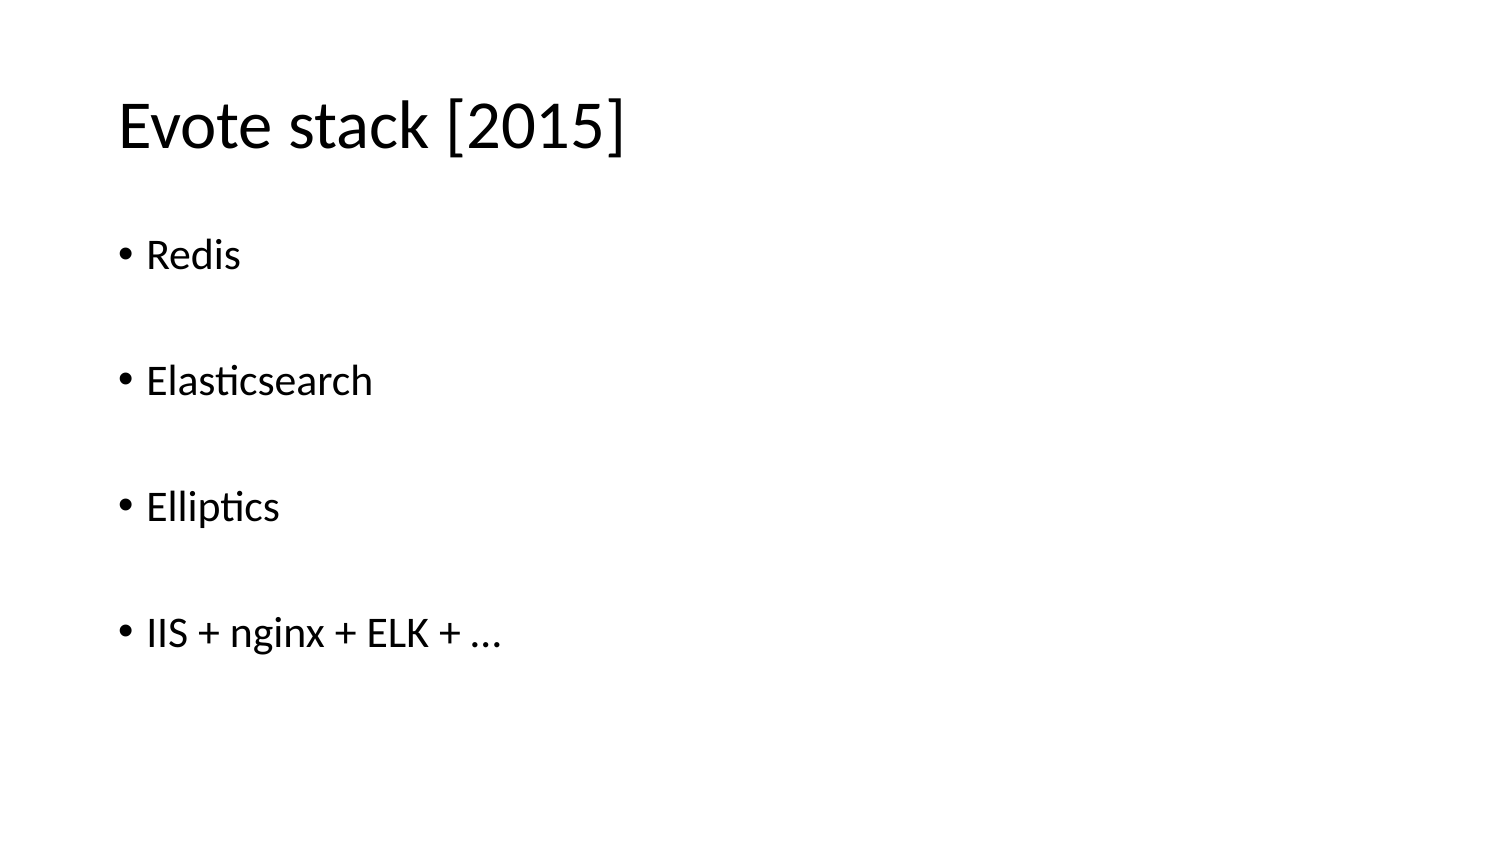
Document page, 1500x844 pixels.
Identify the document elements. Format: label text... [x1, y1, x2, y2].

title Evote stack [2015] [103, 44, 1397, 208]
list Redis Elasticsearch Elliptics IIS + nginx + ELK + … [103, 224, 1397, 760]
